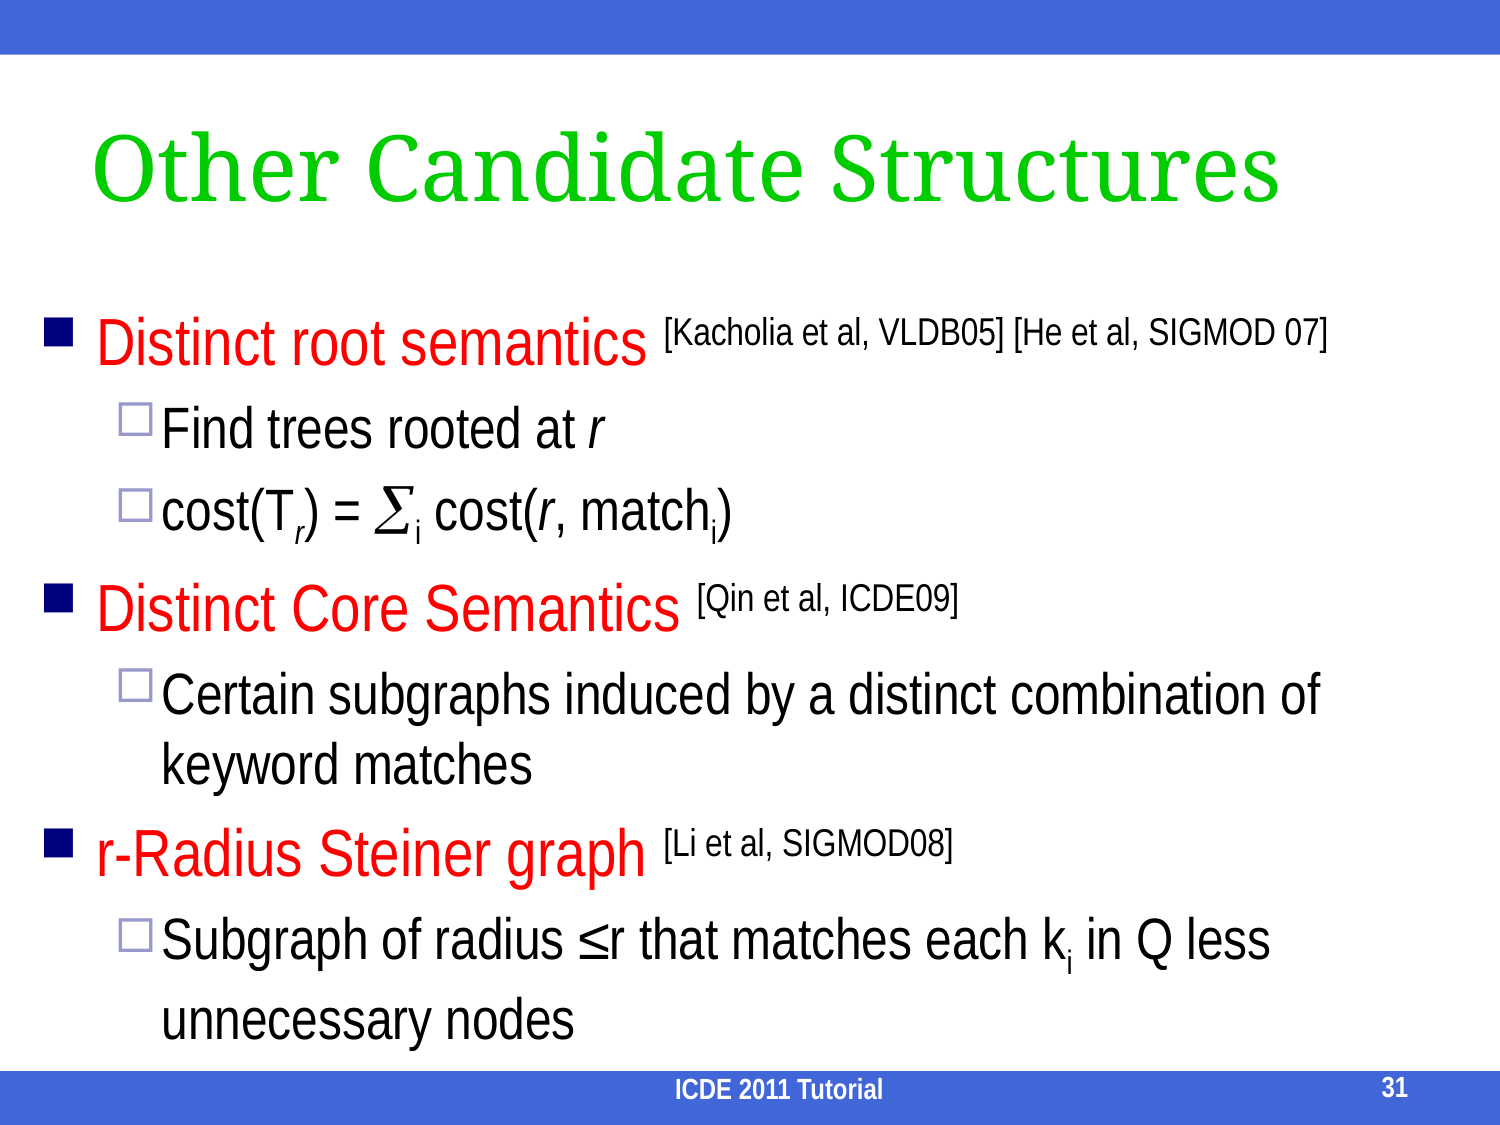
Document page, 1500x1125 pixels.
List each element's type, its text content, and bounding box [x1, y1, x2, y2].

title Other Candidate Structures [74, 74, 1426, 256]
slide_number 31 [1234, 1074, 1424, 1111]
footer ICDE 2011 Tutorial [348, 1076, 1211, 1113]
list Distinct root semantics [Kacholia et al, VLDB05] [He et al, SIGMOD 07] Find trees rooted at r cost(Tr) = i cost(r, matchi) Distinct Core Semantics [Qin et al, ICDE09] Certain subgraphs induced by a distinct combination of keyword matches r-Radius Steiner graph [Li et al, SIGMOD08] Subgraph of radius ≤r that matches each ki in Q less unnecessary nodes [24, 290, 1500, 1059]
